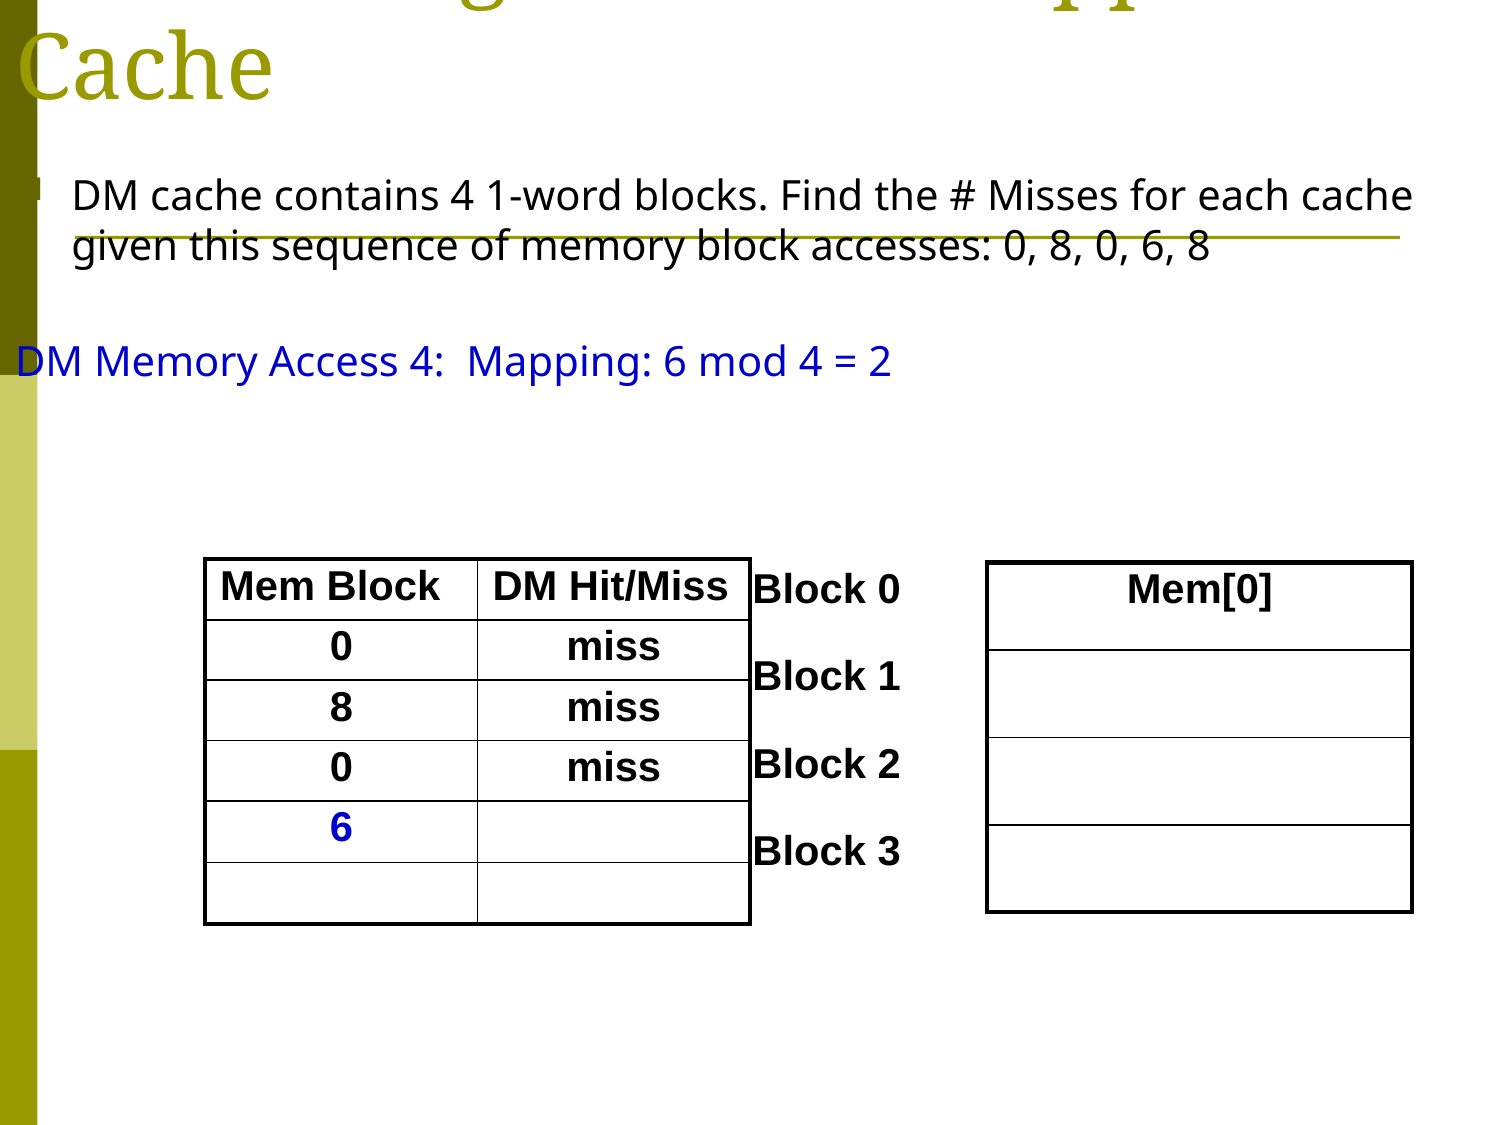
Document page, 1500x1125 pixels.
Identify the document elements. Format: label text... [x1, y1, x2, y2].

table_cell Block 1 [752, 650, 985, 737]
table_header Mem Block [207, 561, 477, 619]
table_cell miss [478, 741, 748, 800]
table_cell miss [478, 681, 748, 740]
table_header Block 0 [752, 563, 985, 650]
table_cell 6 [207, 802, 477, 862]
list DM cache contains 4 1-word blocks. Find the # Misses for each cache given this sequence of memory block accesses: 0, 8, 0, 6, 8 DM Memory Access 4: Mapping: 6 mod 4 = 2 [0, 149, 1438, 563]
title Accessing A Direct-Mapped Cache [0, 24, 1450, 125]
table_cell [989, 651, 1410, 737]
table_cell [478, 863, 748, 922]
table_cell Block 2 [752, 737, 985, 825]
table_cell miss [478, 621, 748, 679]
table_cell Block 3 [752, 825, 985, 912]
table_cell [478, 802, 748, 862]
table_cell [989, 738, 1410, 824]
table_cell [207, 863, 477, 922]
table_cell 0 [207, 741, 477, 800]
table_cell 8 [207, 681, 477, 740]
table_header DM Hit/Miss [478, 561, 748, 619]
table_header Mem[0] [989, 565, 1410, 649]
table_cell 0 [207, 621, 477, 679]
table_cell [989, 826, 1410, 910]
